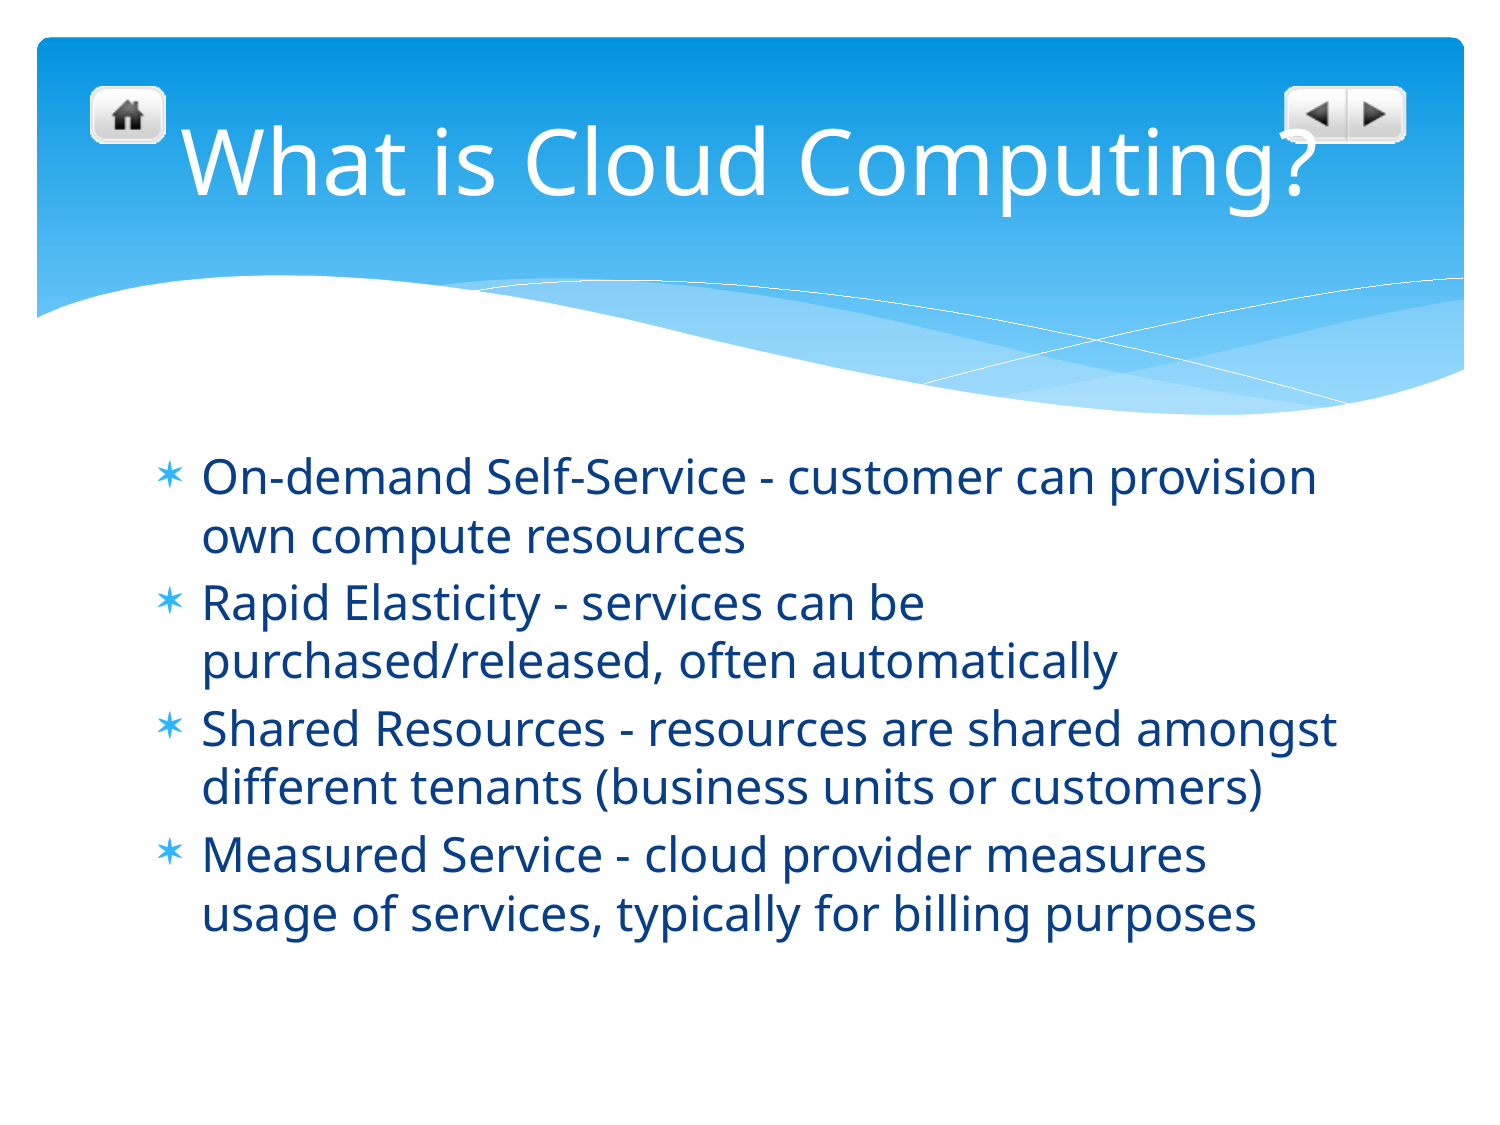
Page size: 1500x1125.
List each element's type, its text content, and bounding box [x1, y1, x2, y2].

title What is Cloud Computing? [75, 55, 1425, 261]
list On-demand Self-Service - customer can provision own compute resources Rapid Elasticity - services can be purchased/released, often automatically Shared Resources - resources are shared amongst different tenants (business units or customers) Measured Service - cloud provider measures usage of services, typically for billing purposes [143, 438, 1359, 1005]
